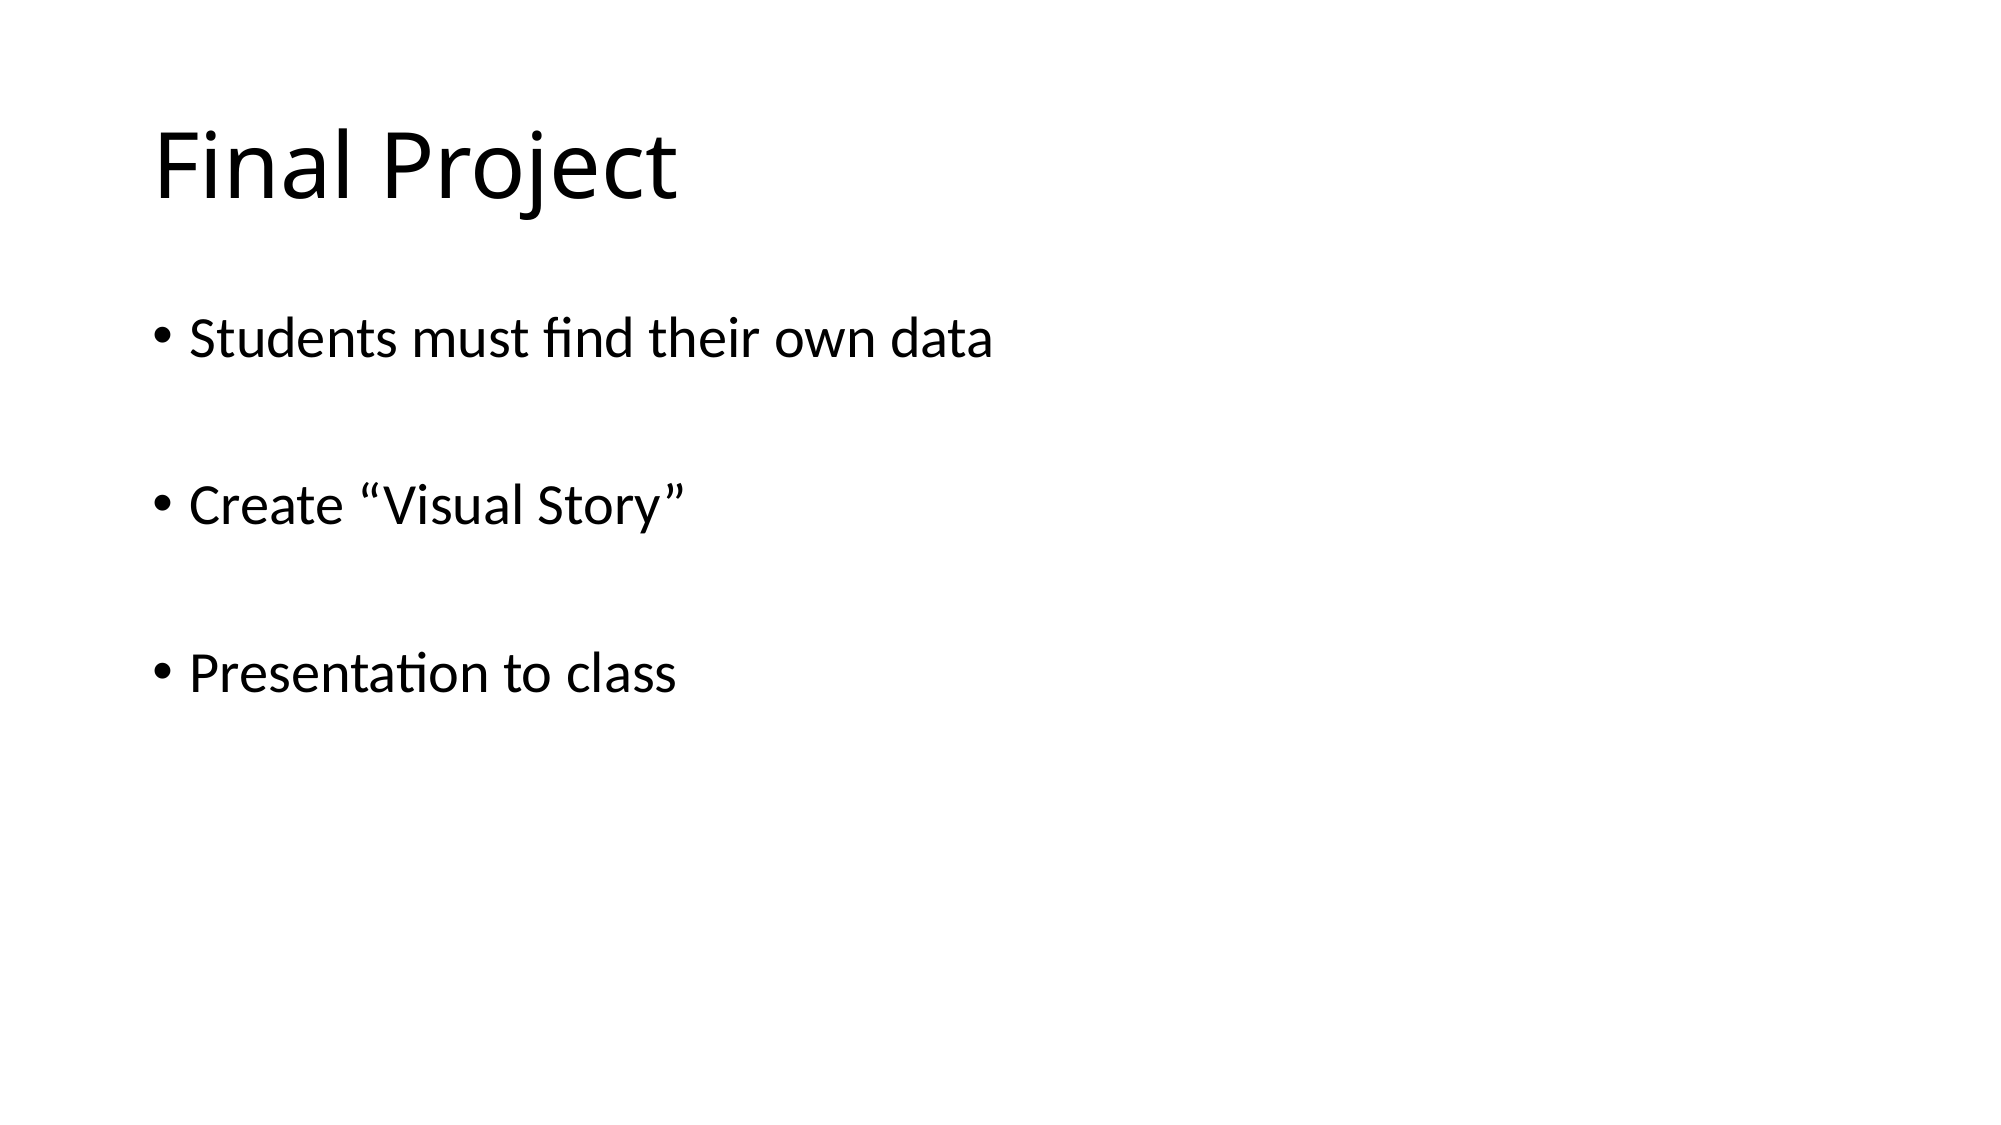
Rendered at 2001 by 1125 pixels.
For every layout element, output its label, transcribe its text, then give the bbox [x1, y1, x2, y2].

list Students must find their own data Create “Visual Story” Presentation to class [137, 299, 1863, 1014]
title Final Project [137, 59, 1863, 278]
